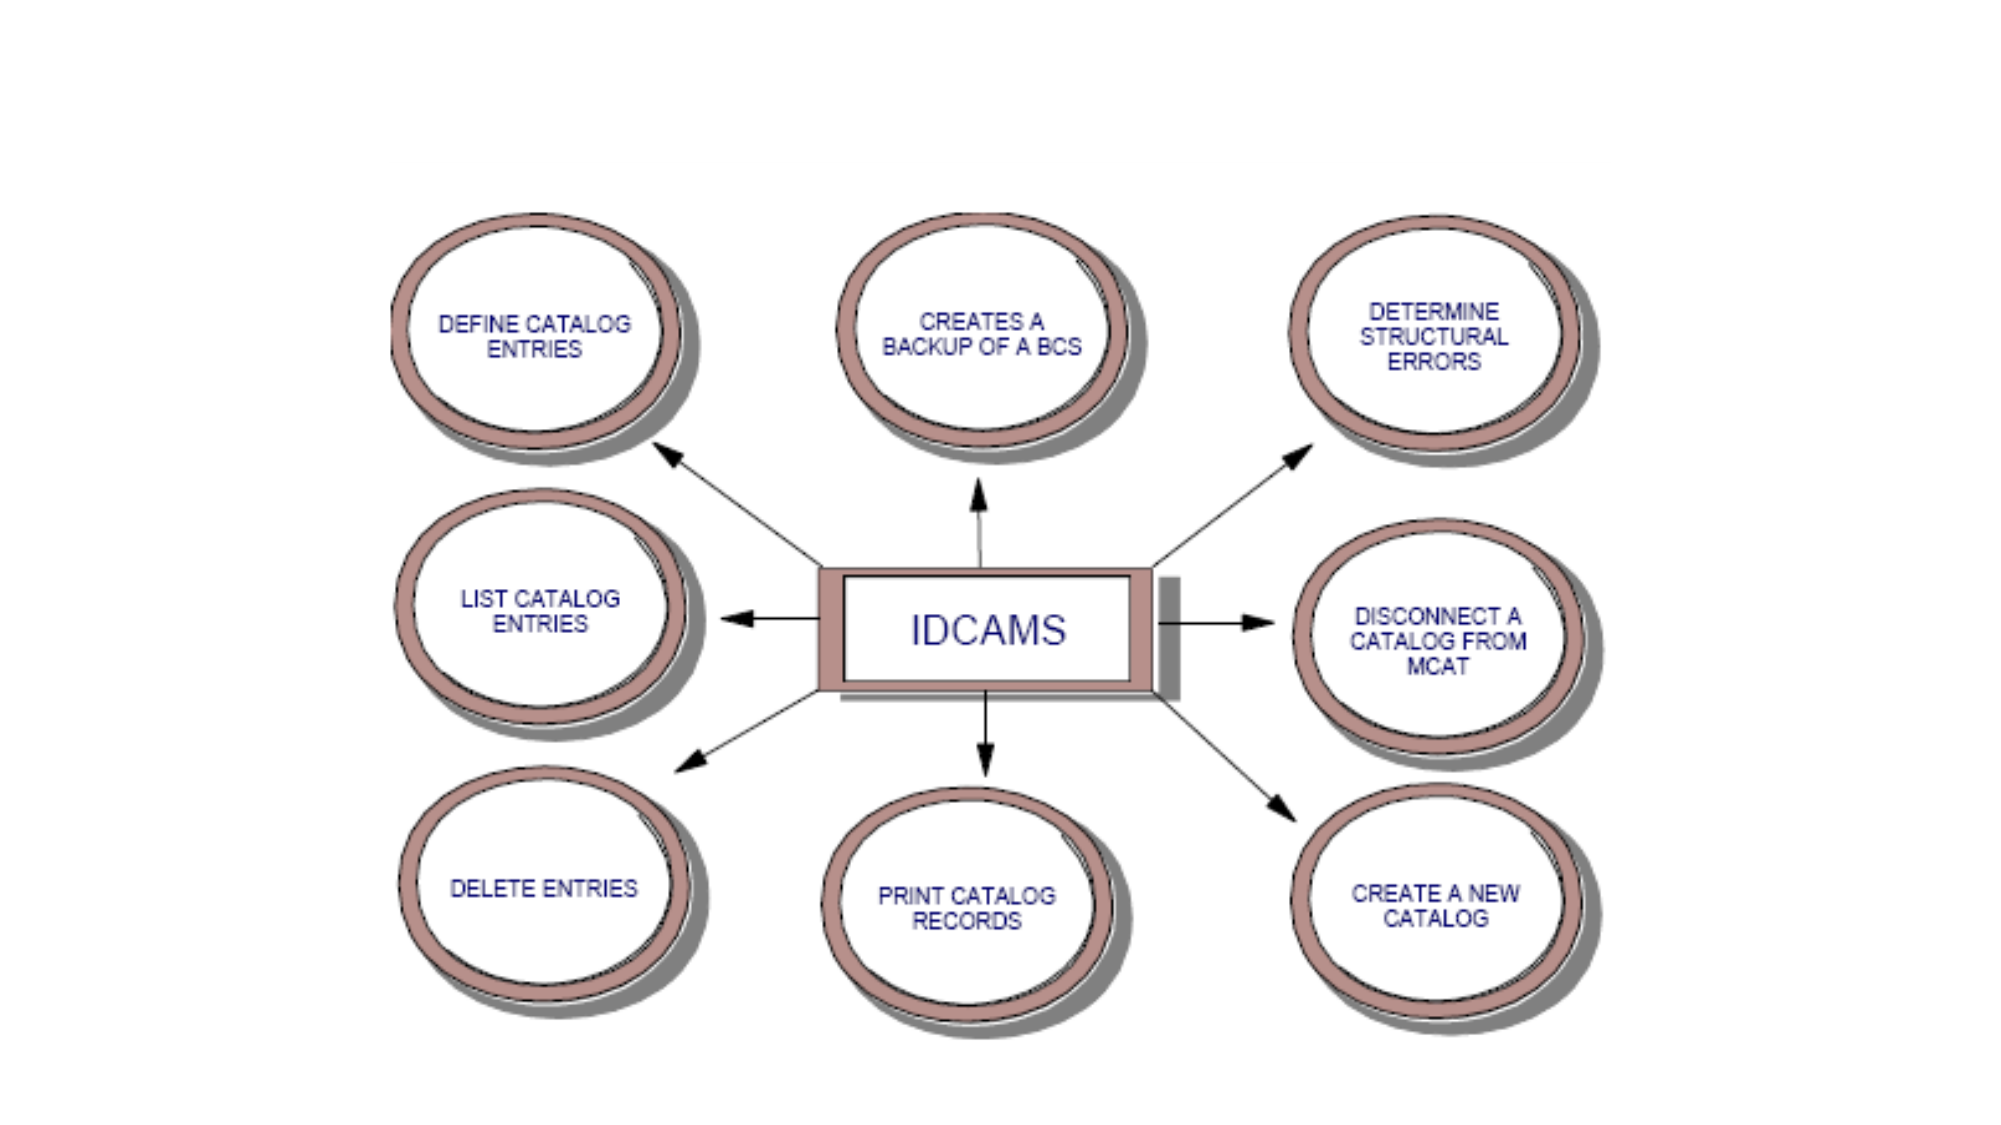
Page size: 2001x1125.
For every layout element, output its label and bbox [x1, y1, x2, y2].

picture [389, 161, 1611, 1080]
